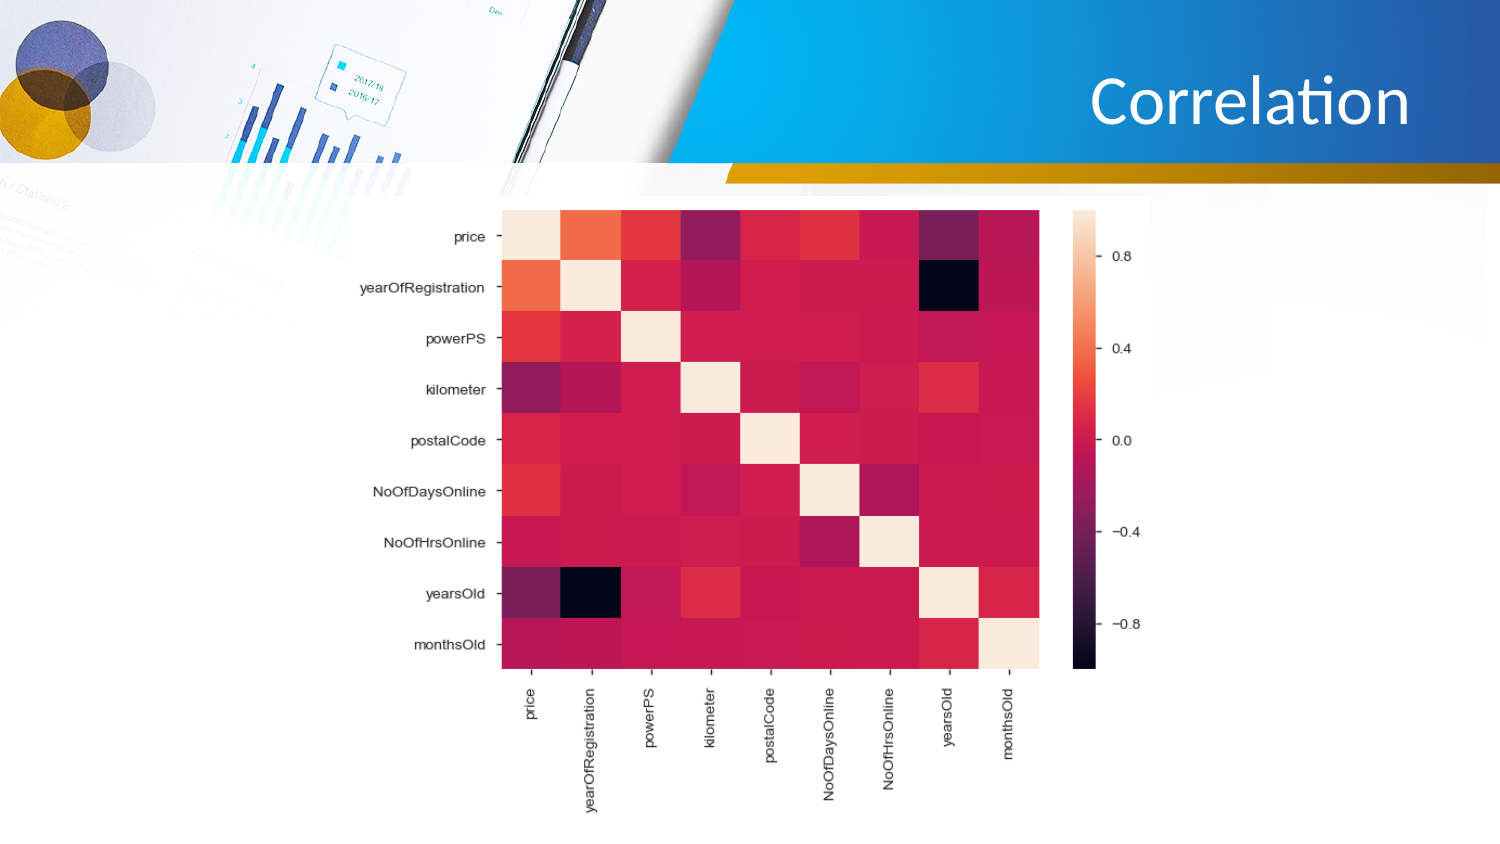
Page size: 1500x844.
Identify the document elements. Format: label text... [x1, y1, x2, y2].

picture [0, 0, 1500, 844]
title Correlation [73, 46, 1427, 147]
